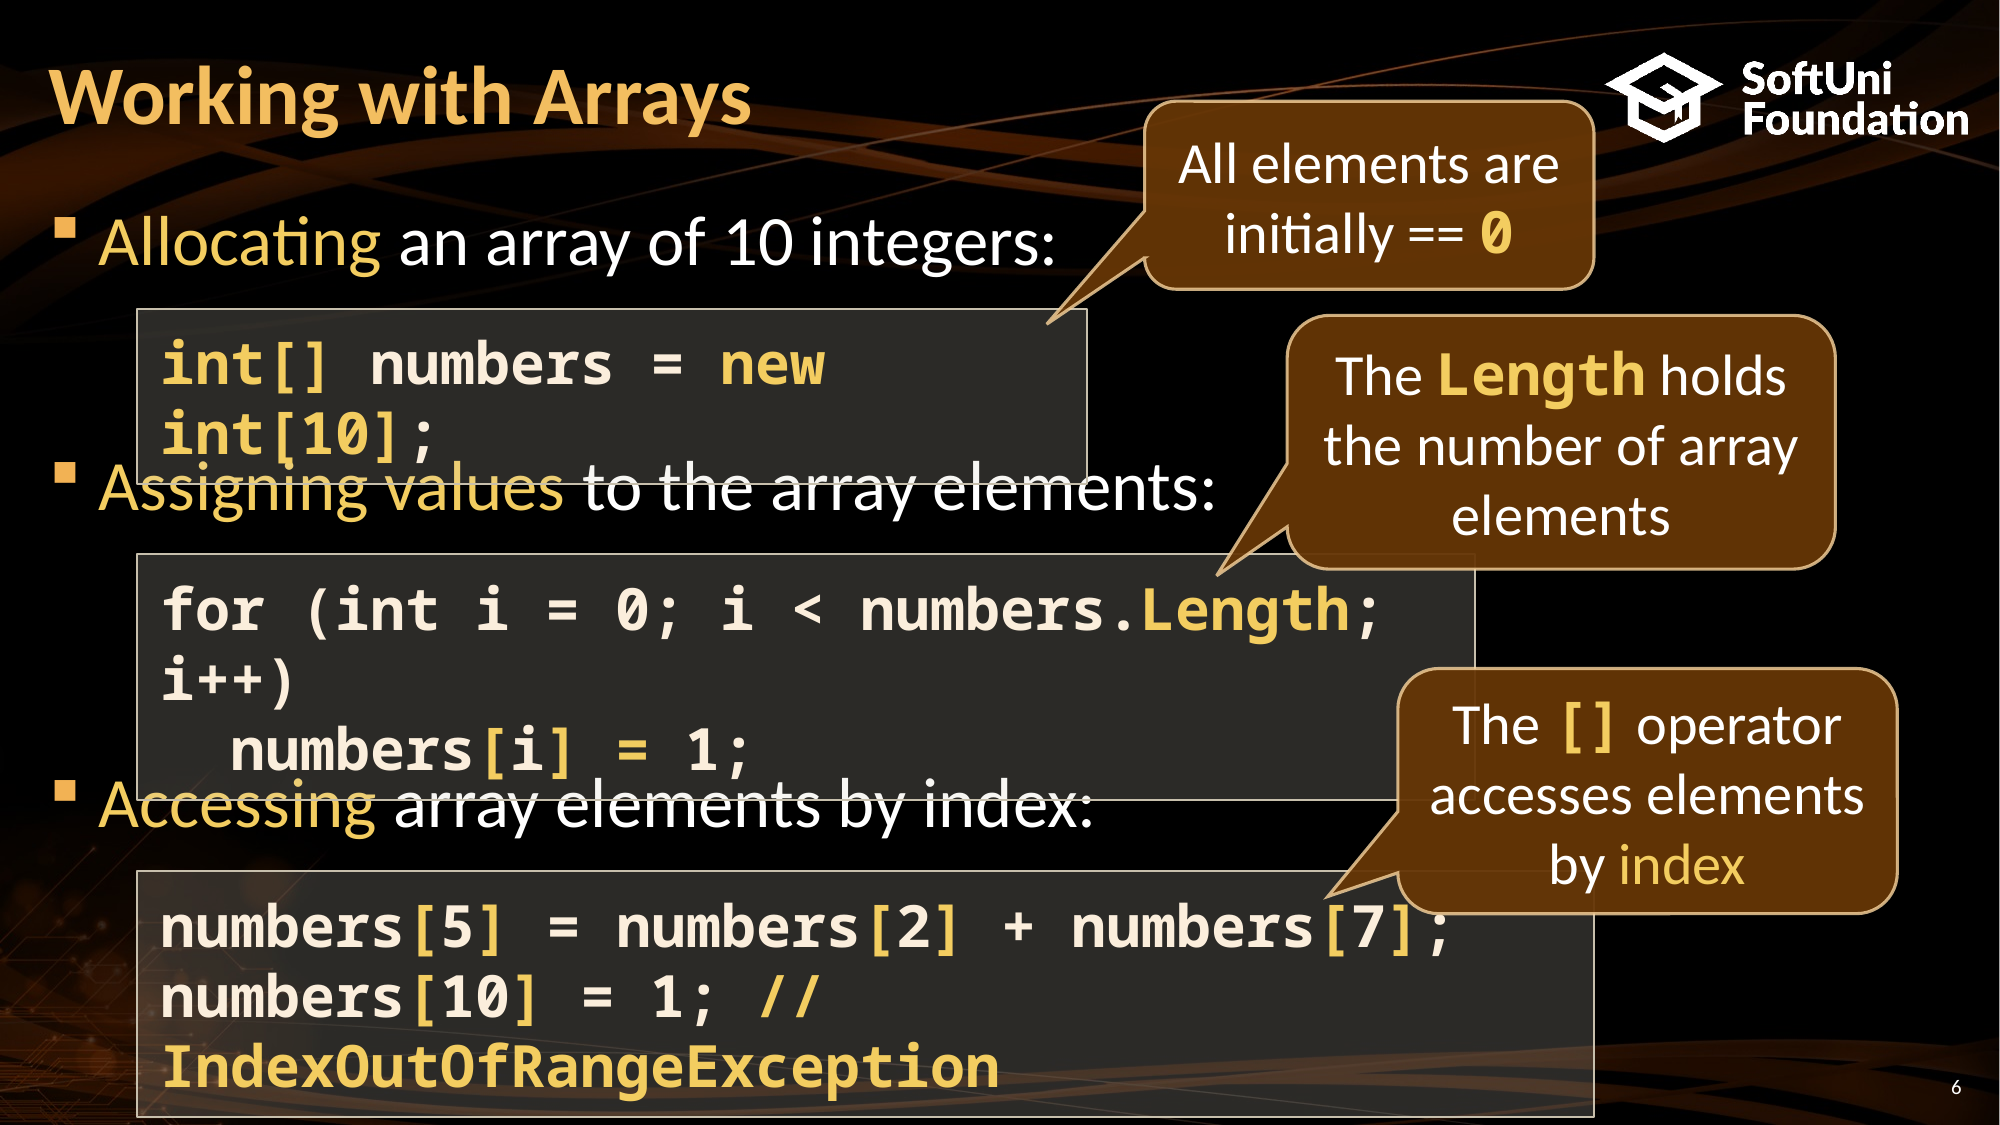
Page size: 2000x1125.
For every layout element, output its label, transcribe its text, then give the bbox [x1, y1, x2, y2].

picture [0, 0, 2000, 1125]
text_box The Length holds the number of array elements [1215, 314, 1837, 577]
text_box All elements are initially == 0 [1045, 100, 1595, 326]
list Allocating an array of 10 integers: Assigning values to the array elements: Accessing array elements by index: [31, 188, 1968, 1103]
text_box The [] operator accesses elements by index [1324, 667, 1899, 915]
text_box numbers[5] = numbers[2] + numbers[7]; numbers[10] = 1; // IndexOutOfRangeException [137, 871, 1594, 1117]
text_box int[] numbers = new int[10]; [137, 308, 1088, 485]
title Working with Arrays [30, 6, 1602, 189]
text_box for (int i = 0; i < numbers.Length; i++) numbers[i] = 1; [137, 554, 1475, 800]
